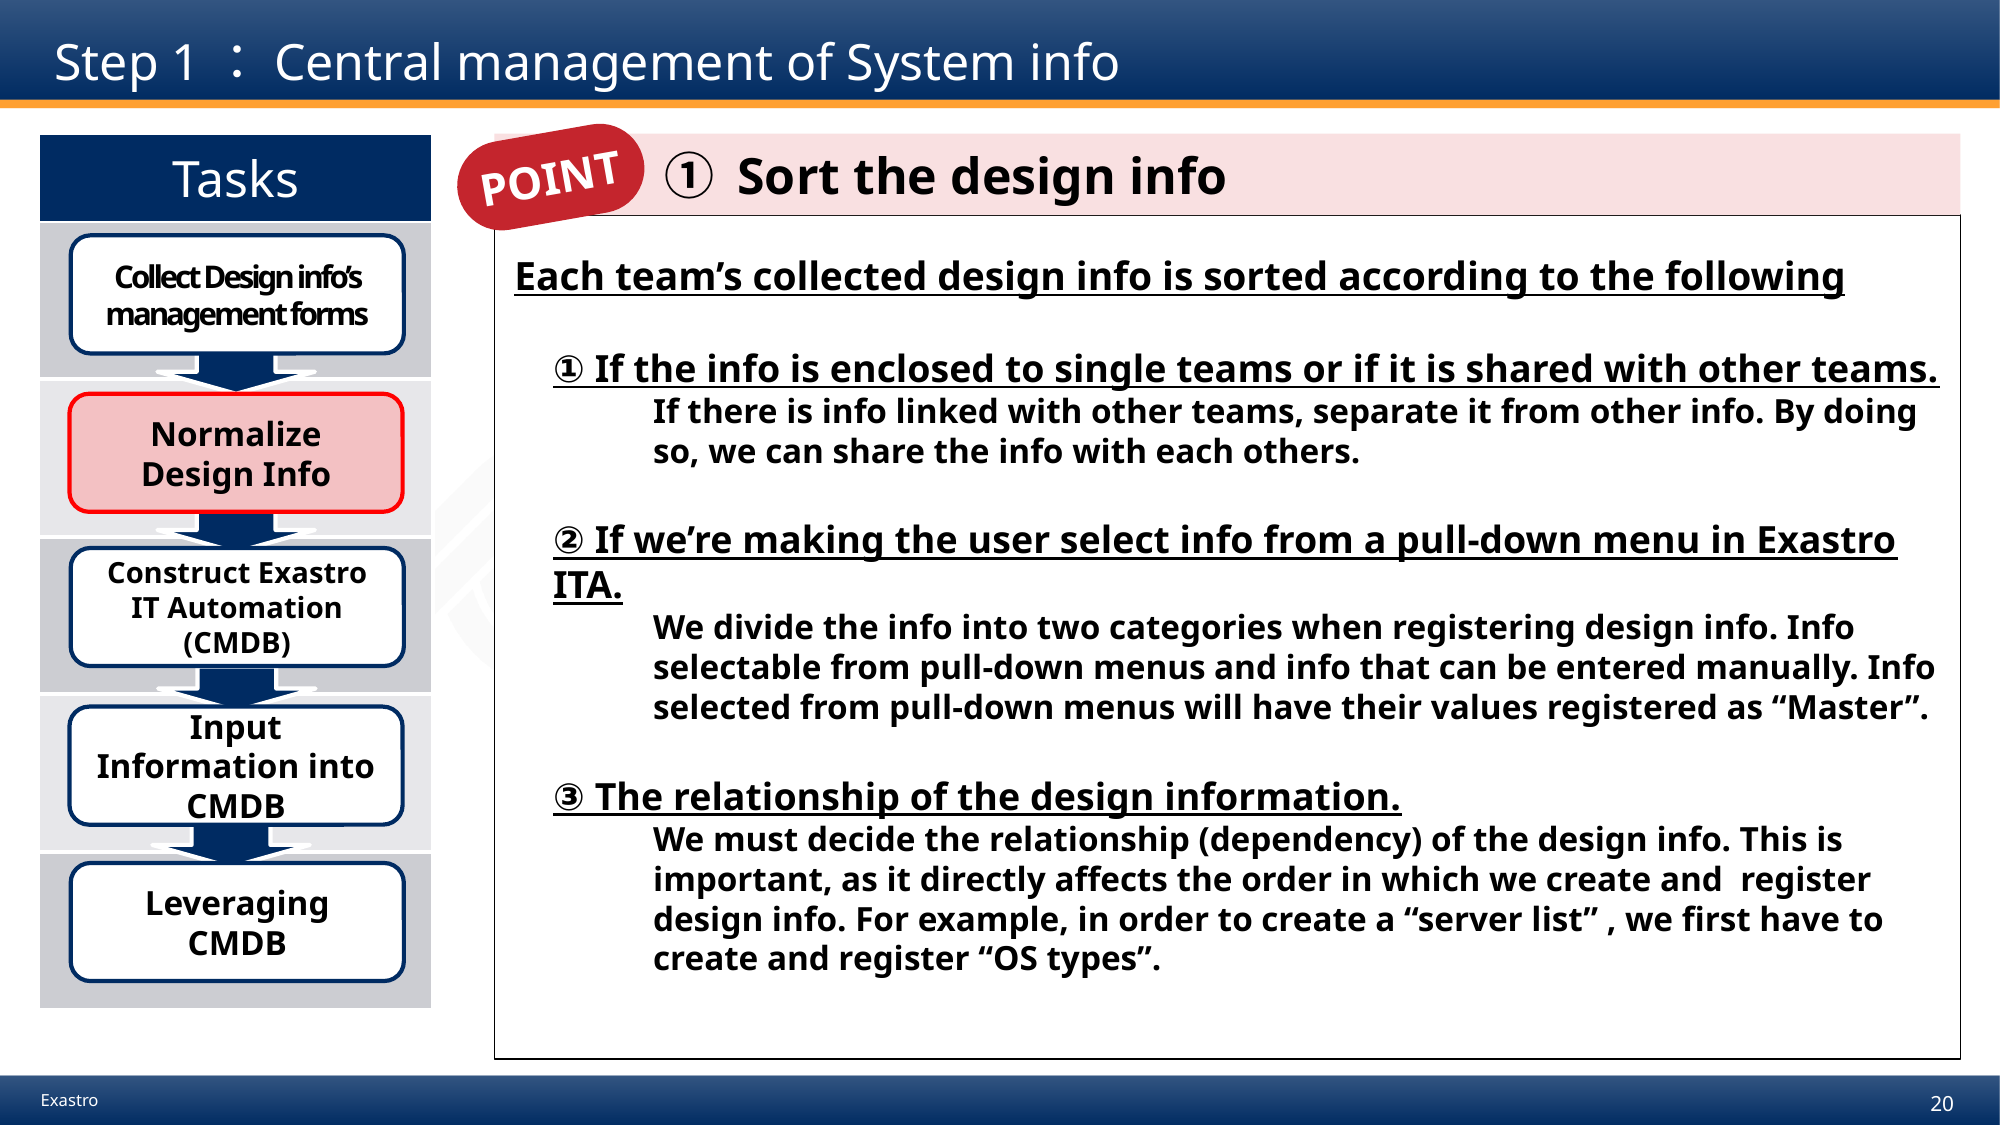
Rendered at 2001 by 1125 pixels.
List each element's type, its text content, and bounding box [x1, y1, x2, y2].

text_box Input Information into CMDB [69, 706, 403, 825]
text_box [157, 354, 315, 393]
text_box Leveraging CMDB [70, 862, 404, 982]
table_cell [40, 696, 216, 850]
table_cell [40, 223, 431, 377]
title Step 1：Central management of System info [39, 18, 1961, 96]
table_cell [40, 539, 214, 692]
text_box ① Sort the design info [588, 131, 1962, 217]
text_box POINT [457, 123, 645, 231]
text_box Collect Design info’s management forms [70, 235, 404, 354]
table_cell [258, 539, 431, 692]
text_box ① Sort the design info [492, 131, 549, 141]
text_box [157, 512, 315, 547]
text_box [152, 825, 310, 862]
text_box [158, 667, 316, 706]
text_box Each team’s collected design info is sorted according to the following ① If the info is enclosed to single teams or if it is shared with other teams. If there is info linked with other teams, separate it from other info. By doing so, we can share the info with each others. ② If we’re making the user select info from a pull-down menu in Exastro ITA. We divide the info into two categories when registering design info. Info selectable from pull-down menus and info that can be entered manually. Info selected from pull-down menus will have their values registered as “Master”. ③ The relationship of the design information. We must decide the relationship (dependency) of the design info. This is important, as it directly affects the order in which we create and register design info. For example, in order to create a “server list” , we first have to create and register “OS types”. [492, 217, 1962, 1061]
table_cell [40, 854, 431, 1008]
text_box Normalize Design Info [69, 393, 403, 512]
table_header Tasks [40, 135, 431, 221]
table_cell [243, 381, 431, 535]
picture [0, 0, 2000, 1125]
table_cell [257, 696, 431, 850]
text_box Construct Exastro IT Automation (CMDB) [70, 547, 404, 667]
table_cell [40, 381, 229, 535]
